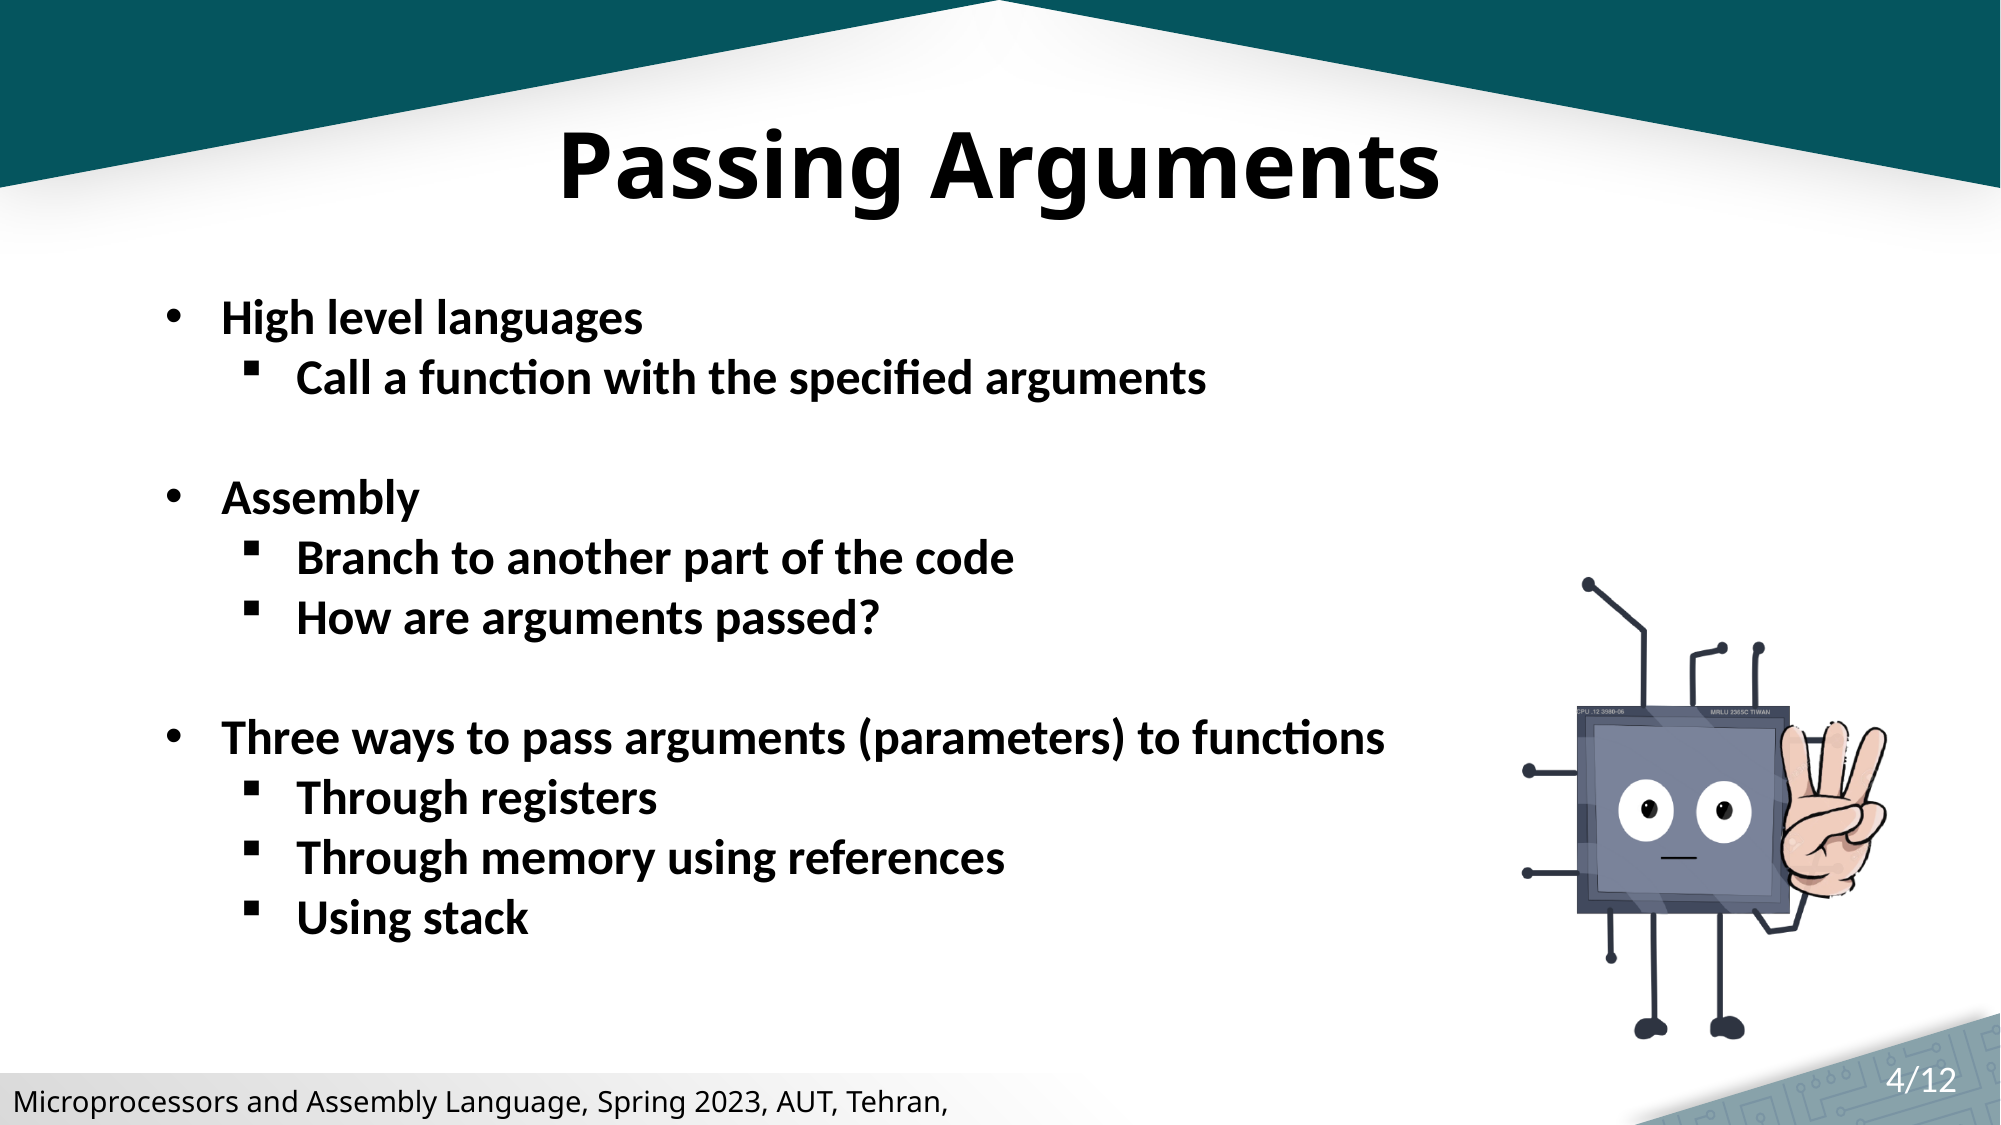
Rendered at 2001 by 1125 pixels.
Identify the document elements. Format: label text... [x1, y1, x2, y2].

title Passing Arguments [137, 59, 1863, 278]
picture [1182, 446, 2000, 1125]
list High level languages Call a function with the specified arguments Assembly Branch to another part of the code How are arguments passed? Three ways to pass arguments (parameters) to functions Through registers Through memory using references Using stack [150, 277, 1875, 1037]
